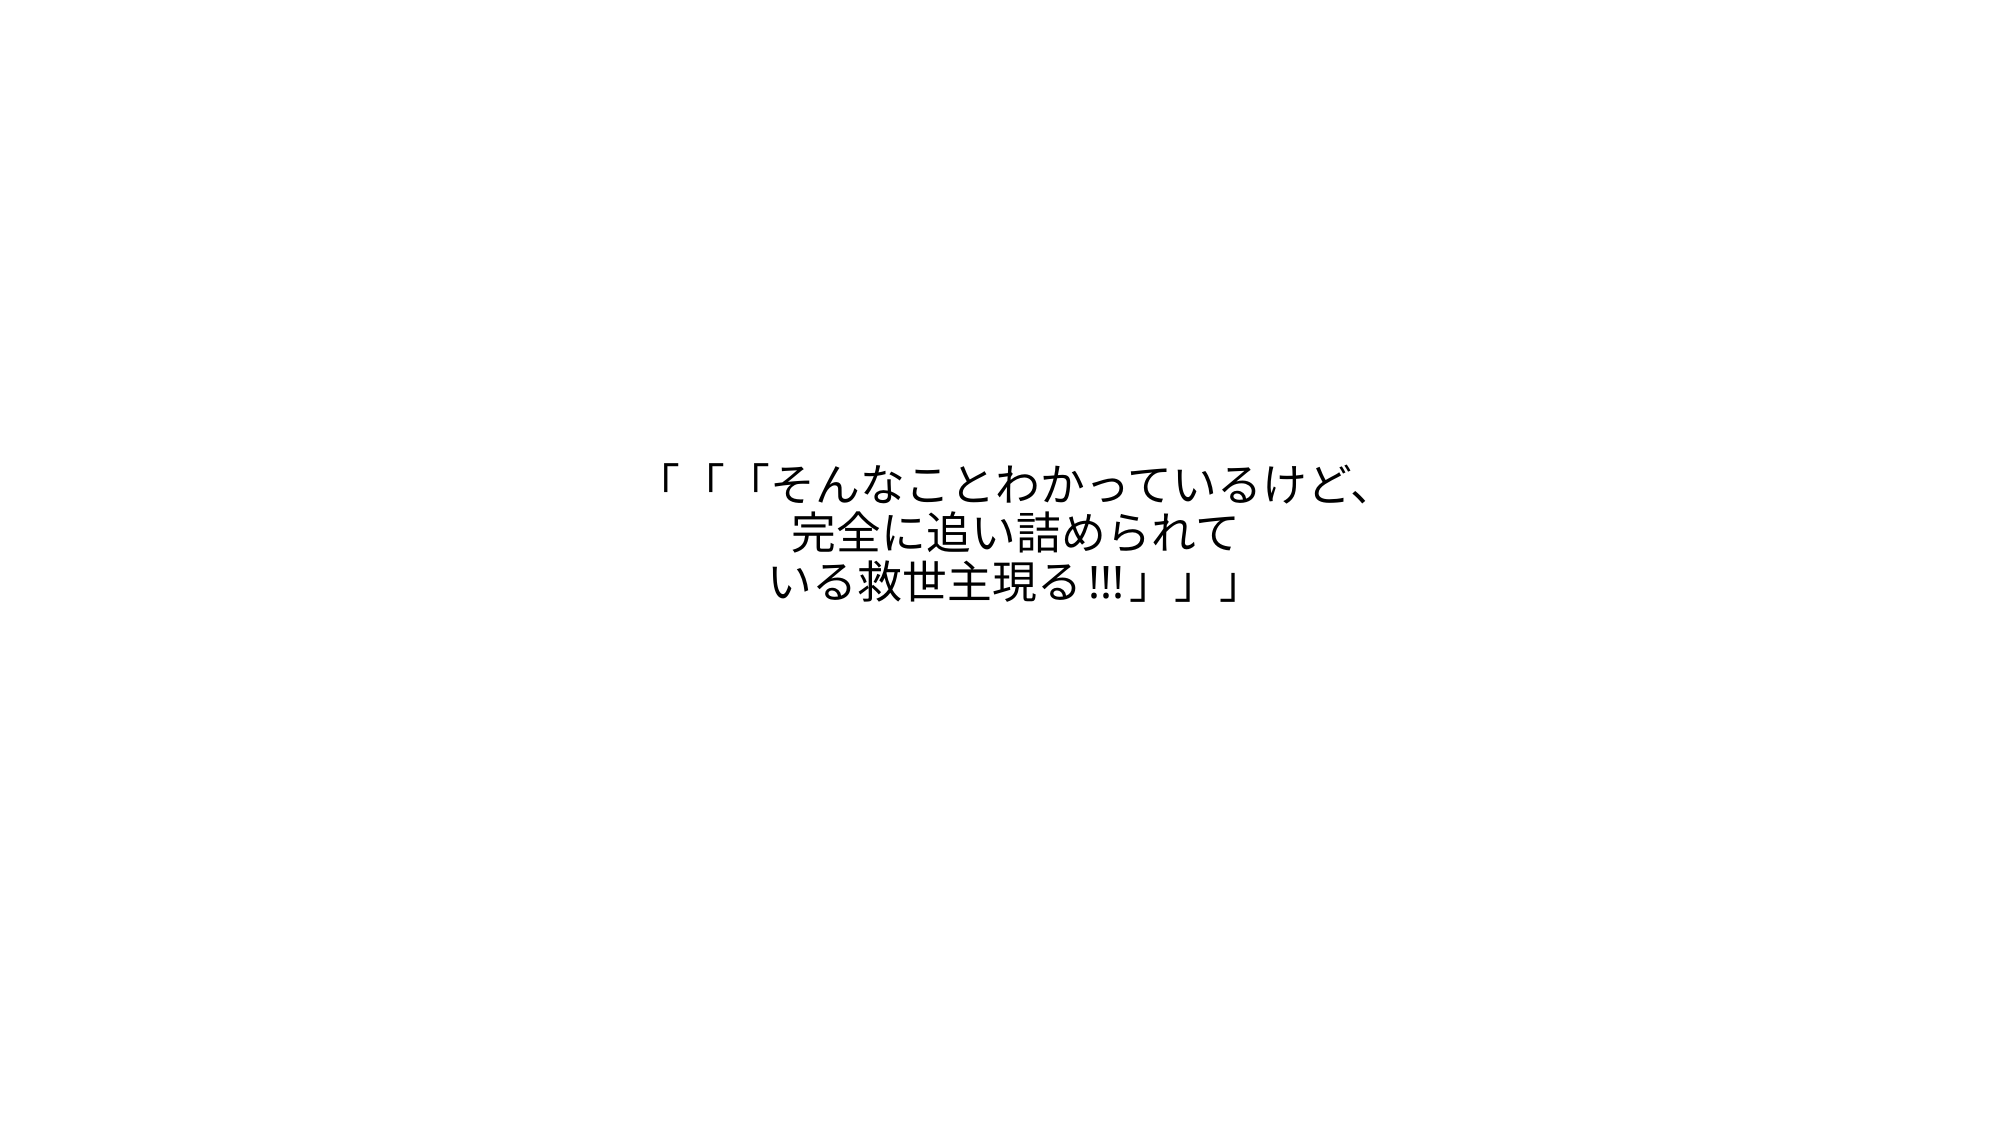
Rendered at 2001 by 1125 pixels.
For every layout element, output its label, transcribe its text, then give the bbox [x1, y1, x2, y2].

title 「「「そんなことわかっているけど、 完全に追い詰められて いる救世主現る!!!」」」 [153, 453, 1879, 672]
